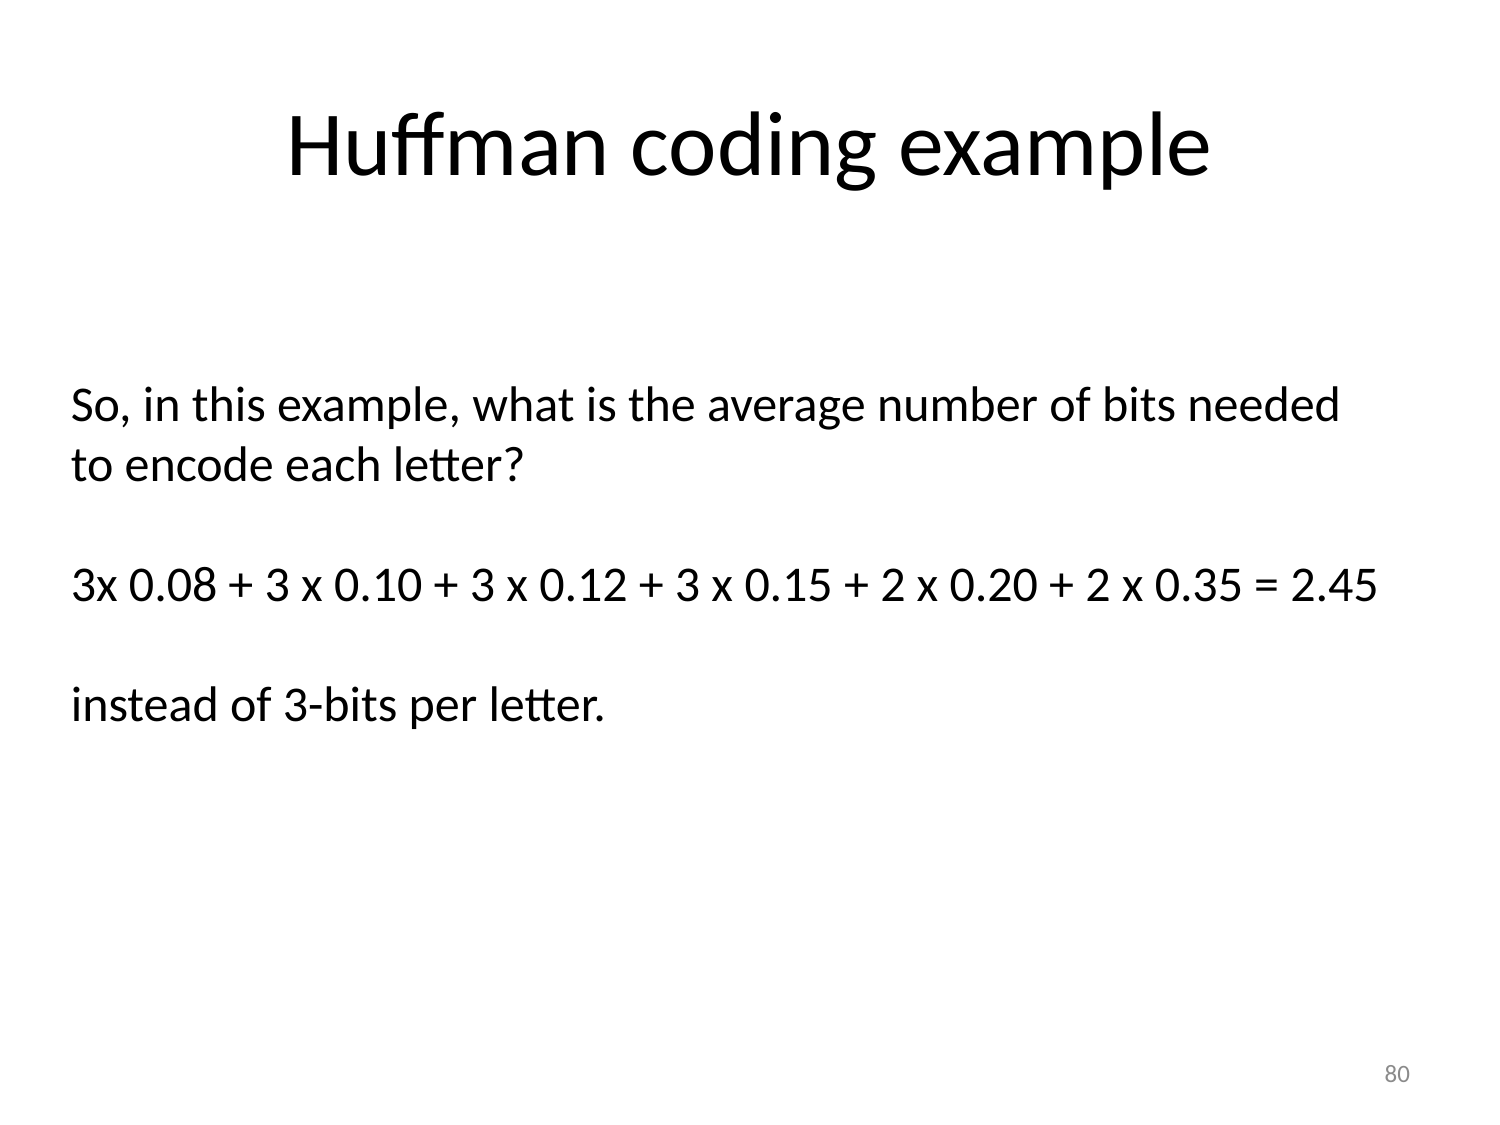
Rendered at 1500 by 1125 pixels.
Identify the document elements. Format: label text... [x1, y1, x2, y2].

text_box So, in this example, what is the average number of bits needed to encode each letter? 3x 0.08 + 3 x 0.10 + 3 x 0.12 + 3 x 0.15 + 2 x 0.20 + 2 x 0.35 = 2.45 instead of 3-bits per letter. [56, 363, 1395, 784]
slide_number 80 [1074, 1042, 1425, 1103]
title Huffman coding example [75, 45, 1425, 233]
